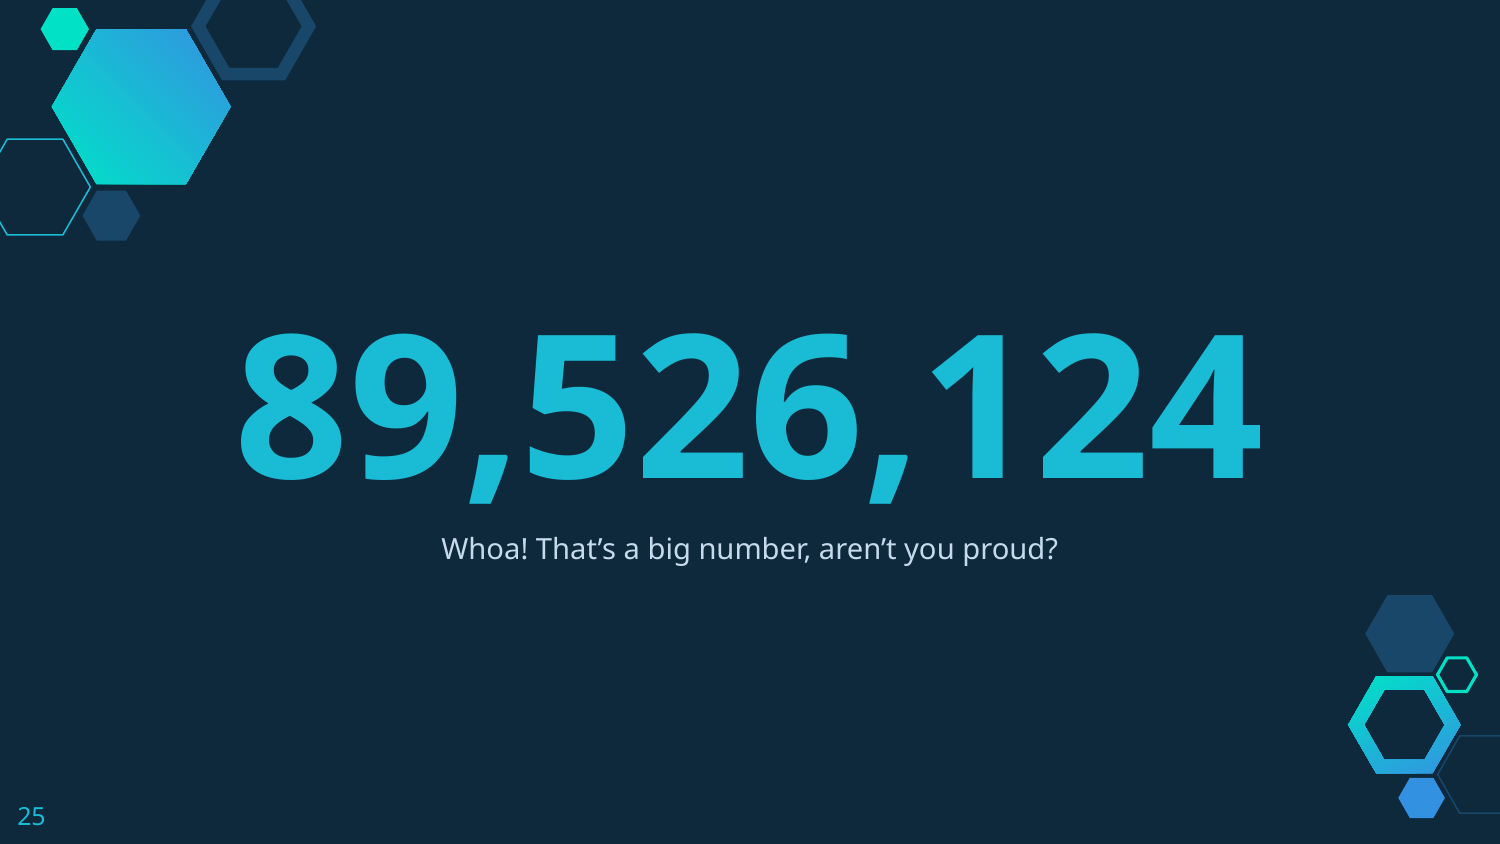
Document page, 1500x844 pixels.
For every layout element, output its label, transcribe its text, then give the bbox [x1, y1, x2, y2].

title 89,526,124 Whoa! That’s a big number, aren’t you proud? [112, 0, 1388, 844]
slide_number 25 [2, 785, 93, 844]
